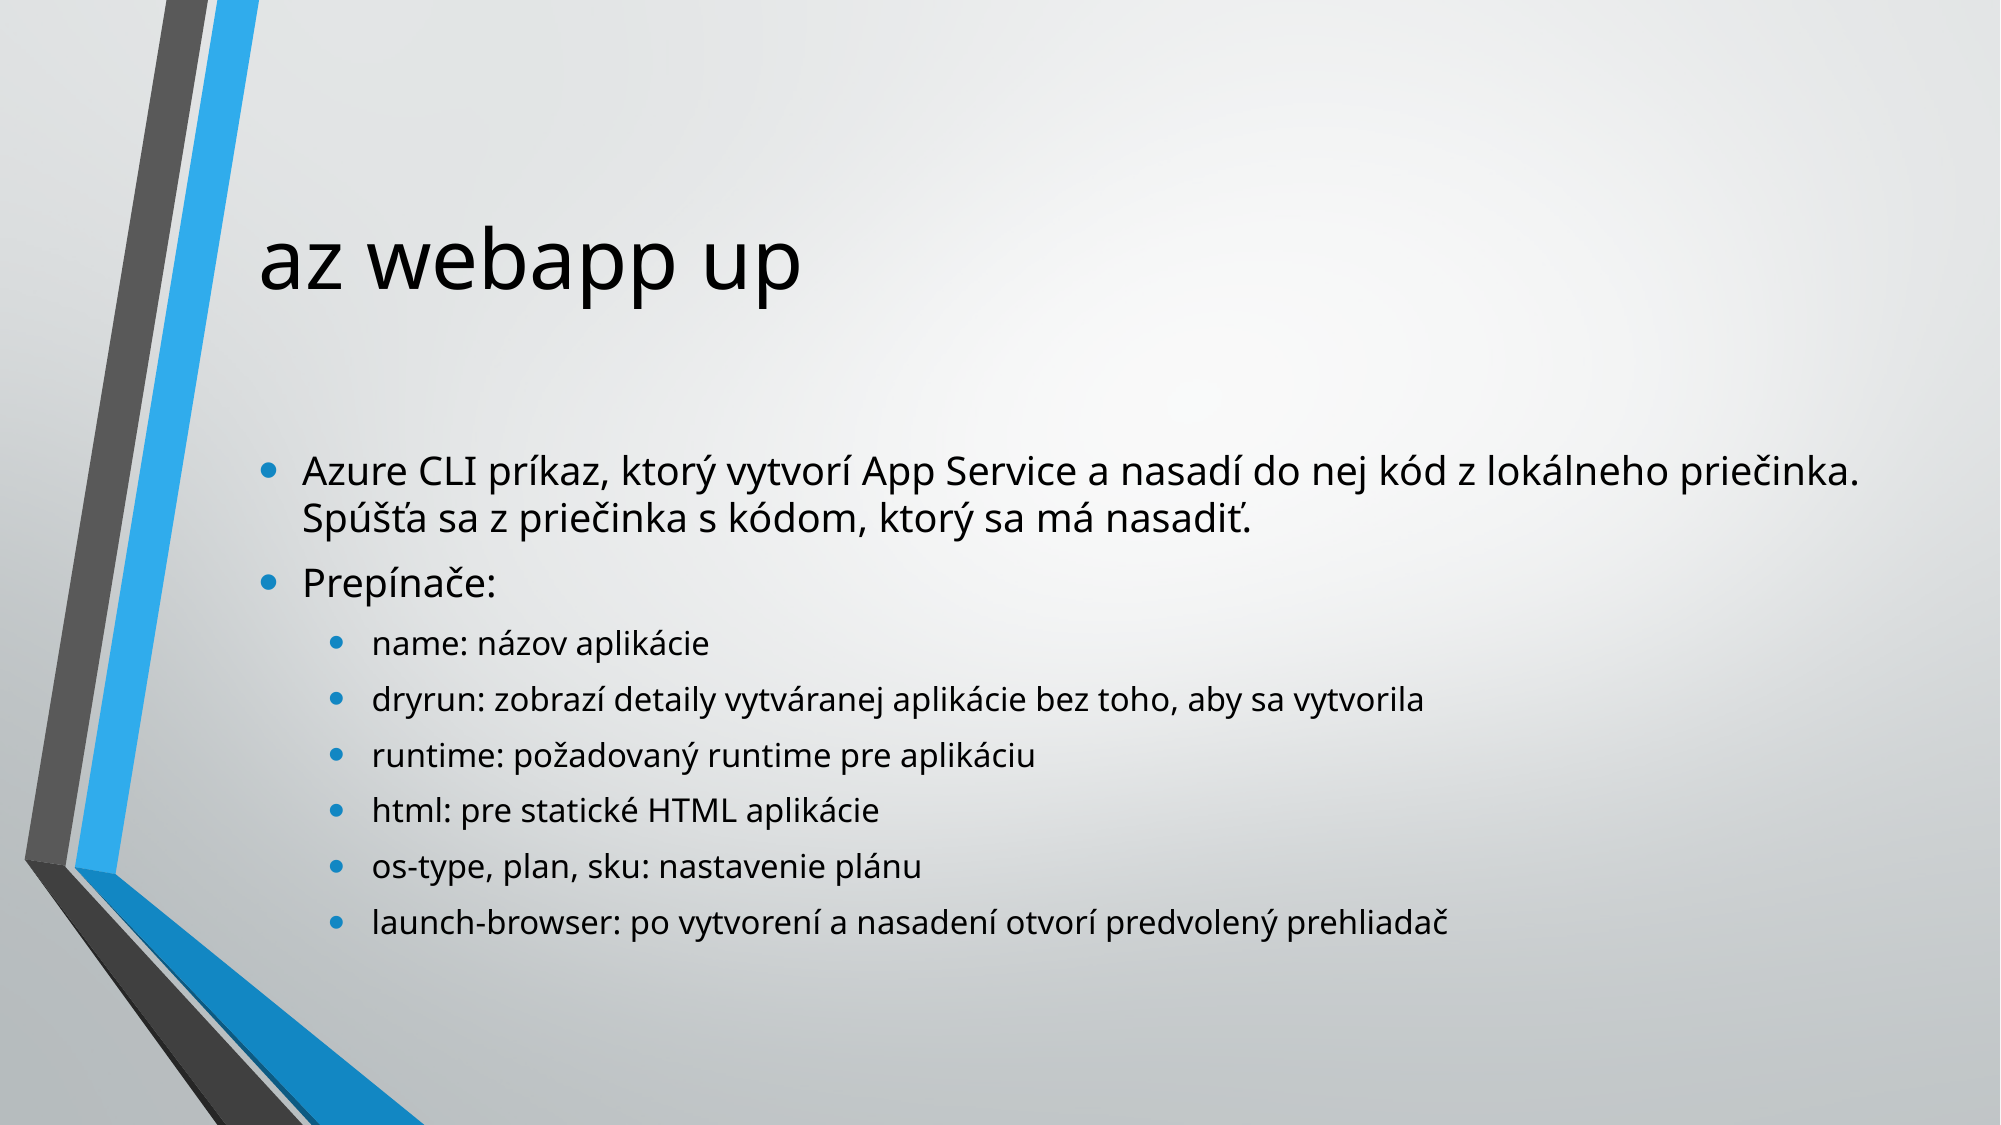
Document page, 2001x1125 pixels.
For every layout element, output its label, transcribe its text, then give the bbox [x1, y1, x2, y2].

title az webapp up [243, 112, 1887, 400]
list Azure CLI príkaz, ktorý vytvorí App Service a nasadí do nej kód z lokálneho priečinka. Spúšťa sa z priečinka s kódom, ktorý sa má nasadiť. Prepínače: name: názov aplikácie dryrun: zobrazí detaily vytváranej aplikácie bez toho, aby sa vytvorila runtime: požadovaný runtime pre aplikáciu html: pre statické HTML aplikácie os-type, plan, sku: nastavenie plánu launch-browser: po vytvorení a nasadení otvorí predvolený prehliadač [243, 437, 1887, 950]
